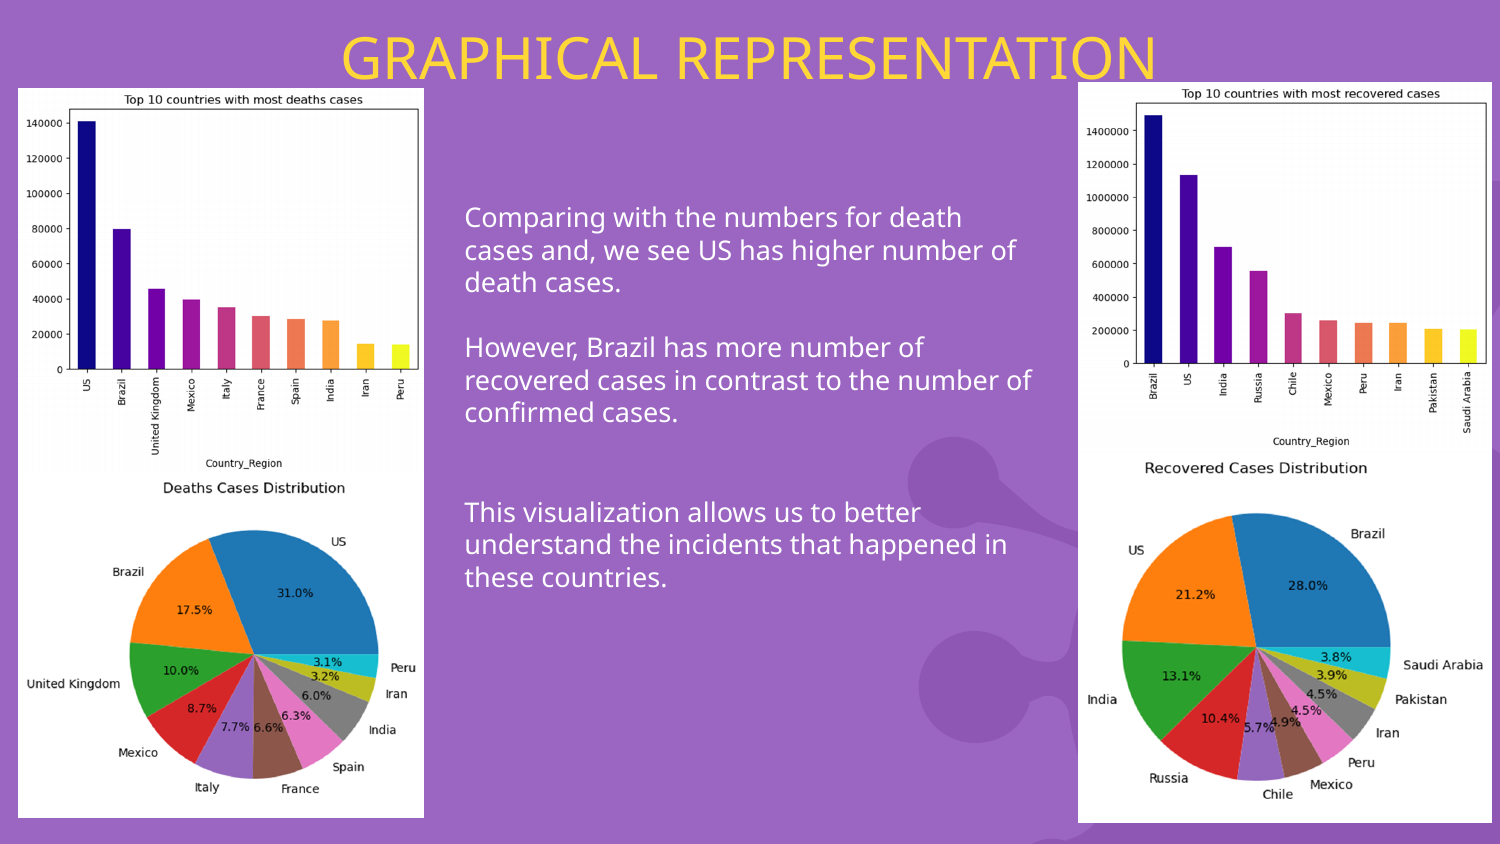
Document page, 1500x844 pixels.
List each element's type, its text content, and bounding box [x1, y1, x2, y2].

text_box This visualization allows us to better understand the incidents that happened in these countries. [449, 480, 1054, 673]
title GRAPHICAL REPRESENTATION [117, 6, 1383, 83]
picture [1078, 82, 1492, 824]
text_box Comparing with the numbers for death cases and, we see US has higher number of death cases. However, Brazil has more number of recovered cases in contrast to the number of confirmed cases. [449, 185, 1054, 480]
picture [17, 88, 424, 819]
